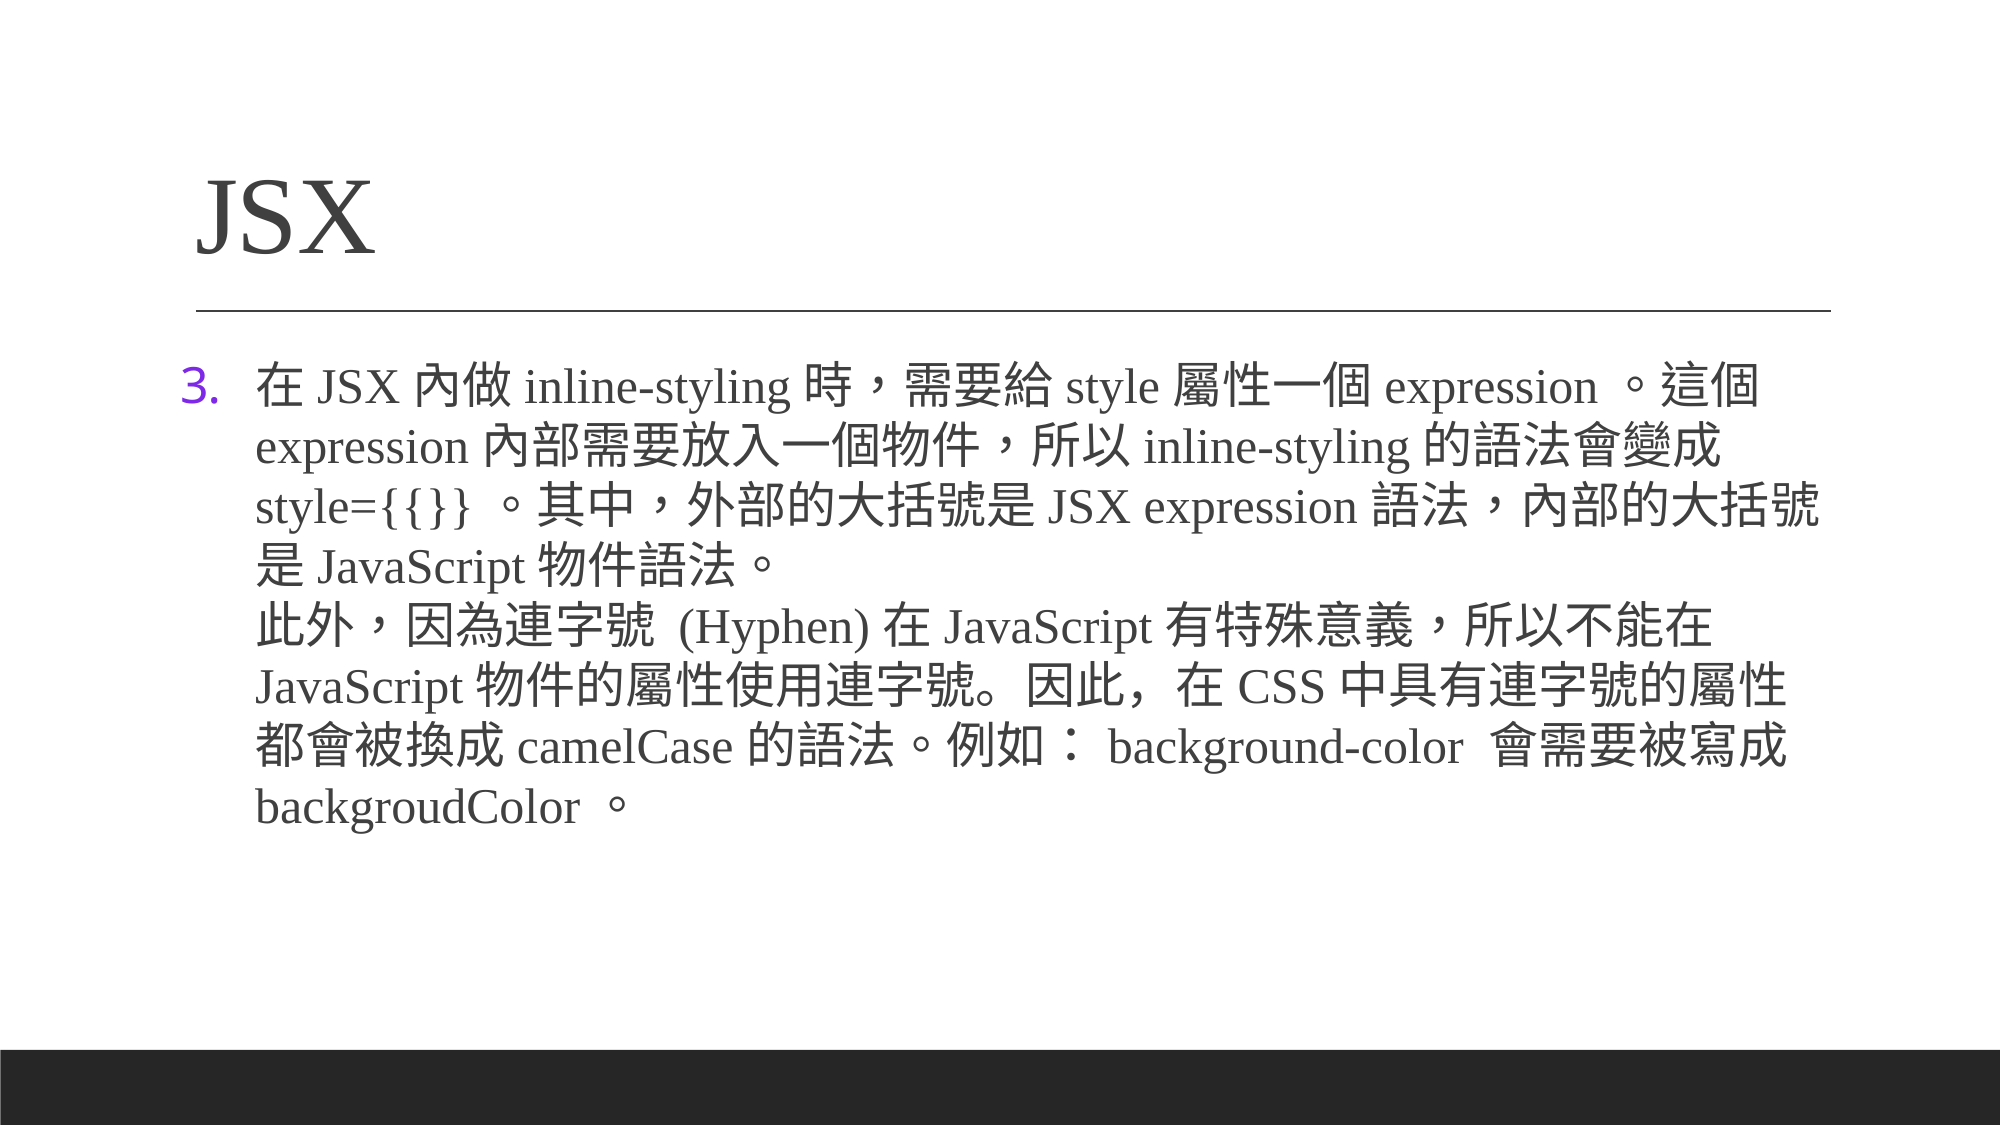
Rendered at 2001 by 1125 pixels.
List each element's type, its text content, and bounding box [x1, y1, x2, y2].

title JSX [180, 47, 1830, 285]
list 在JSX內做inline-styling時，需要給style屬性一個expression。這個expression內部需要放入一個物件，所以inline-styling的語法會變成style={{}}。其中，外部的大括號是JSX expression語法，內部的大括號是JavaScript物件語法。 此外，因為連字號 (Hyphen)在JavaScript有特殊意義，所以不能在JavaScript物件的屬性使用連字號。因此，在CSS中具有連字號的屬性都會被換成camelCase的語法。例如：background-color 會需要被寫成 backgroudColor。 [180, 345, 1830, 963]
